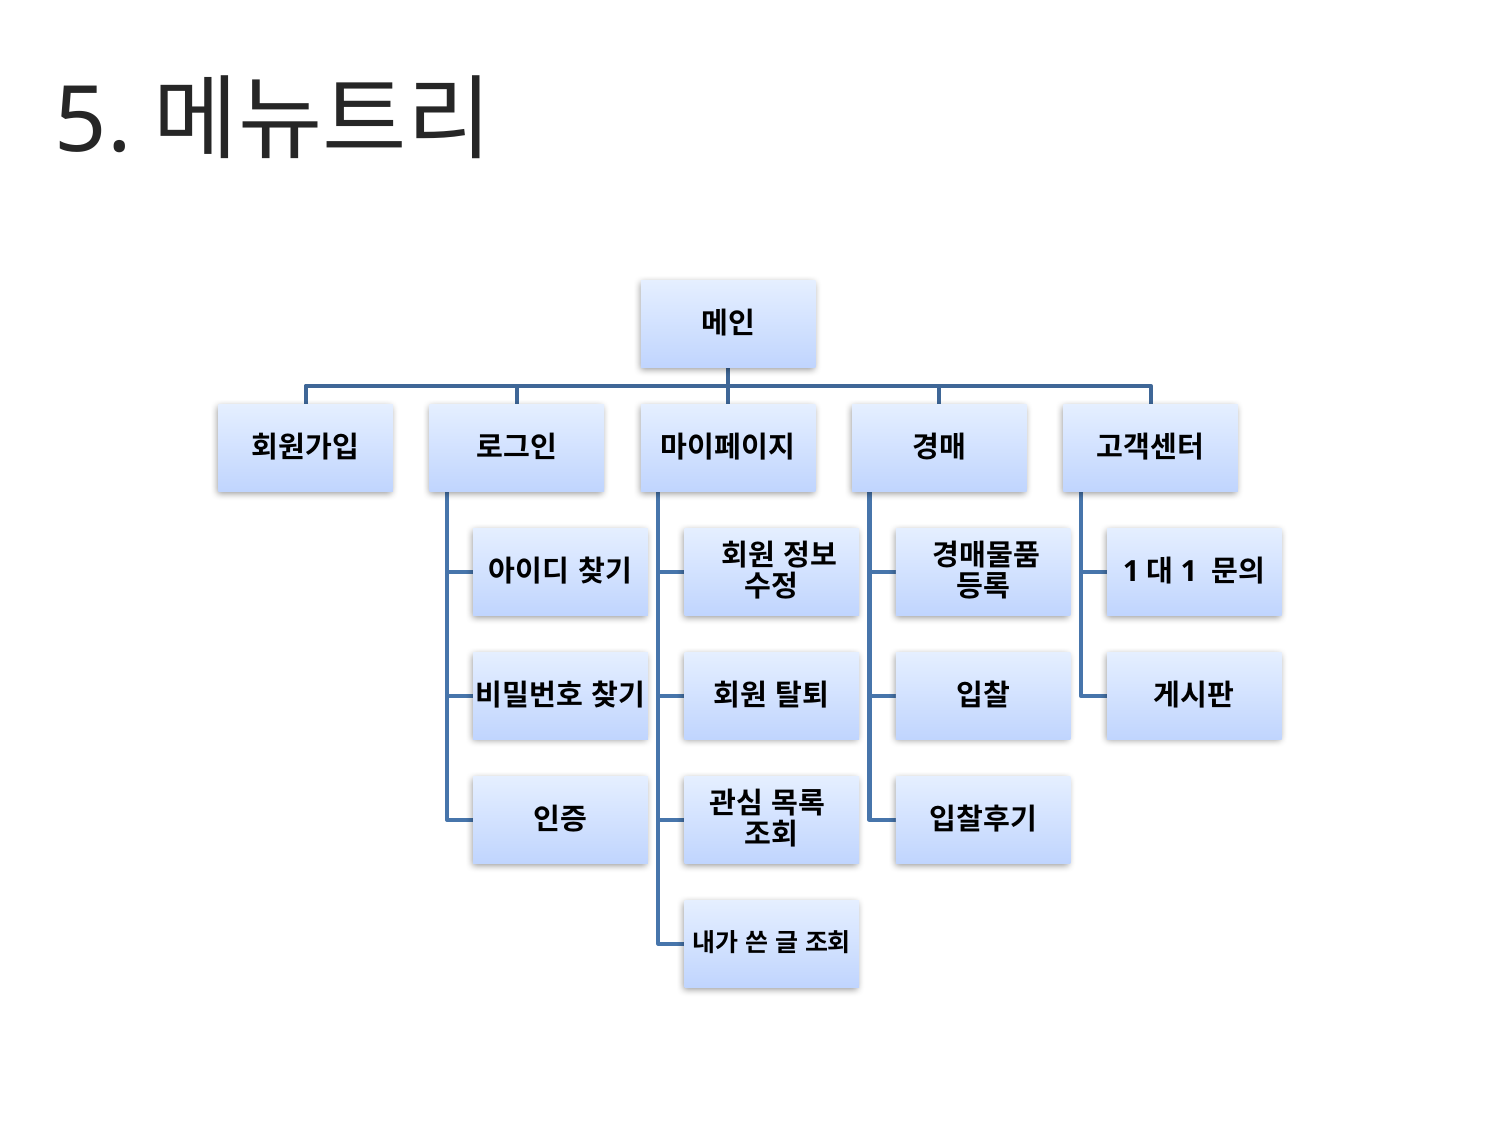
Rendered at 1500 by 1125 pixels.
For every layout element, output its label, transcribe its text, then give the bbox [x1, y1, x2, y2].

list 5.메뉴트리 [39, 55, 1464, 175]
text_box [52, 279, 1448, 988]
